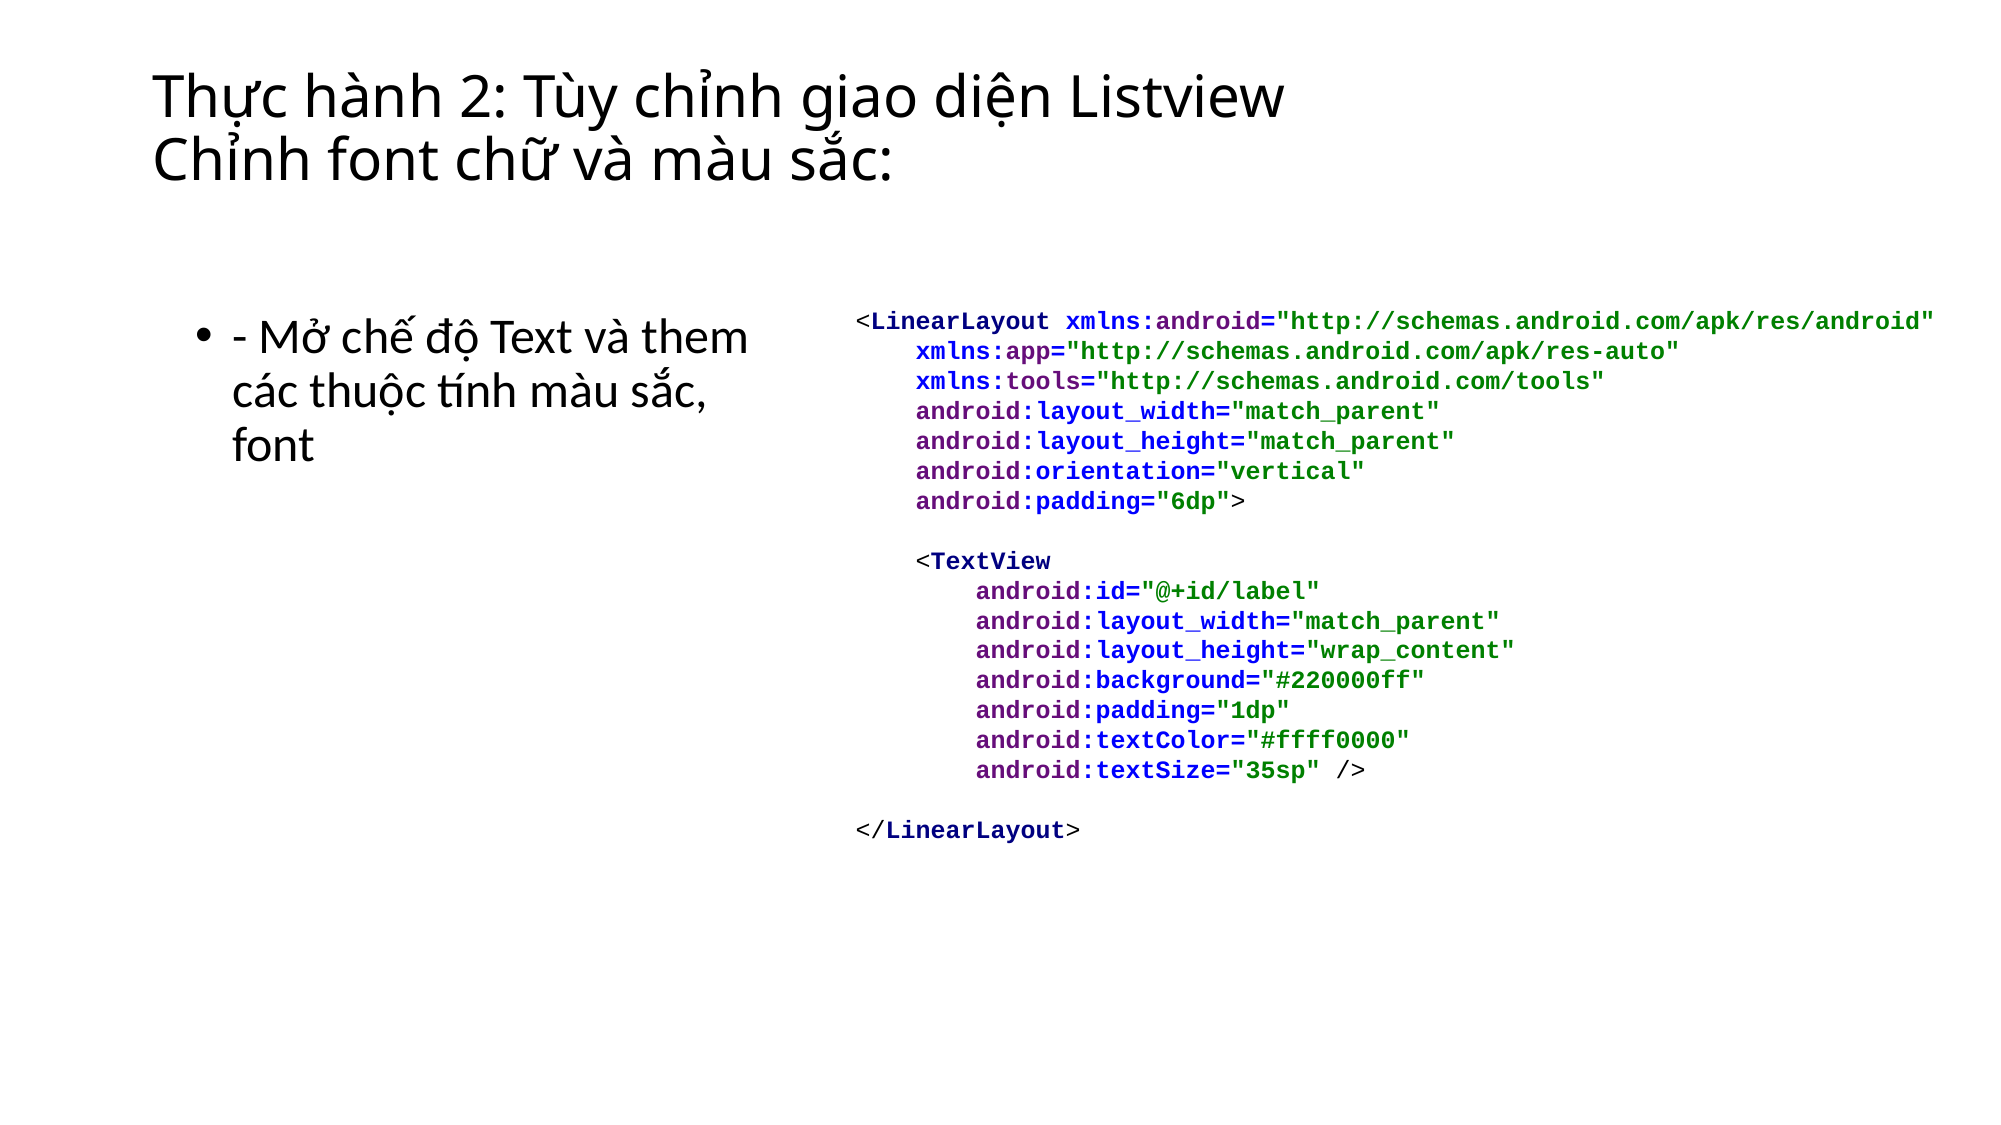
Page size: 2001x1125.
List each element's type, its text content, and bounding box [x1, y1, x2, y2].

text_box <LinearLayout xmlns:android="http://schemas.android.com/apk/res/android" xmlns:app="http://schemas.android.com/apk/res-auto" xmlns:tools="http://schemas.android.com/tools" android:layout_width="match_parent" android:layout_height="match_parent" android:orientation="vertical" android:padding="6dp"> <TextView android:id="@+id/label" android:layout_width="match_parent" android:layout_height="wrap_content" android:background="#220000ff" android:padding="1dp" android:textColor="#ffff0000" android:textSize="35sp" /> </LinearLayout> [840, 297, 1951, 852]
list - Mở chế độ Text và them các thuộc tính màu sắc, font [180, 302, 779, 963]
title Thực hành 2: Tùy chỉnh giao diện Listview Chỉnh font chữ và màu sắc: [137, 59, 1863, 278]
